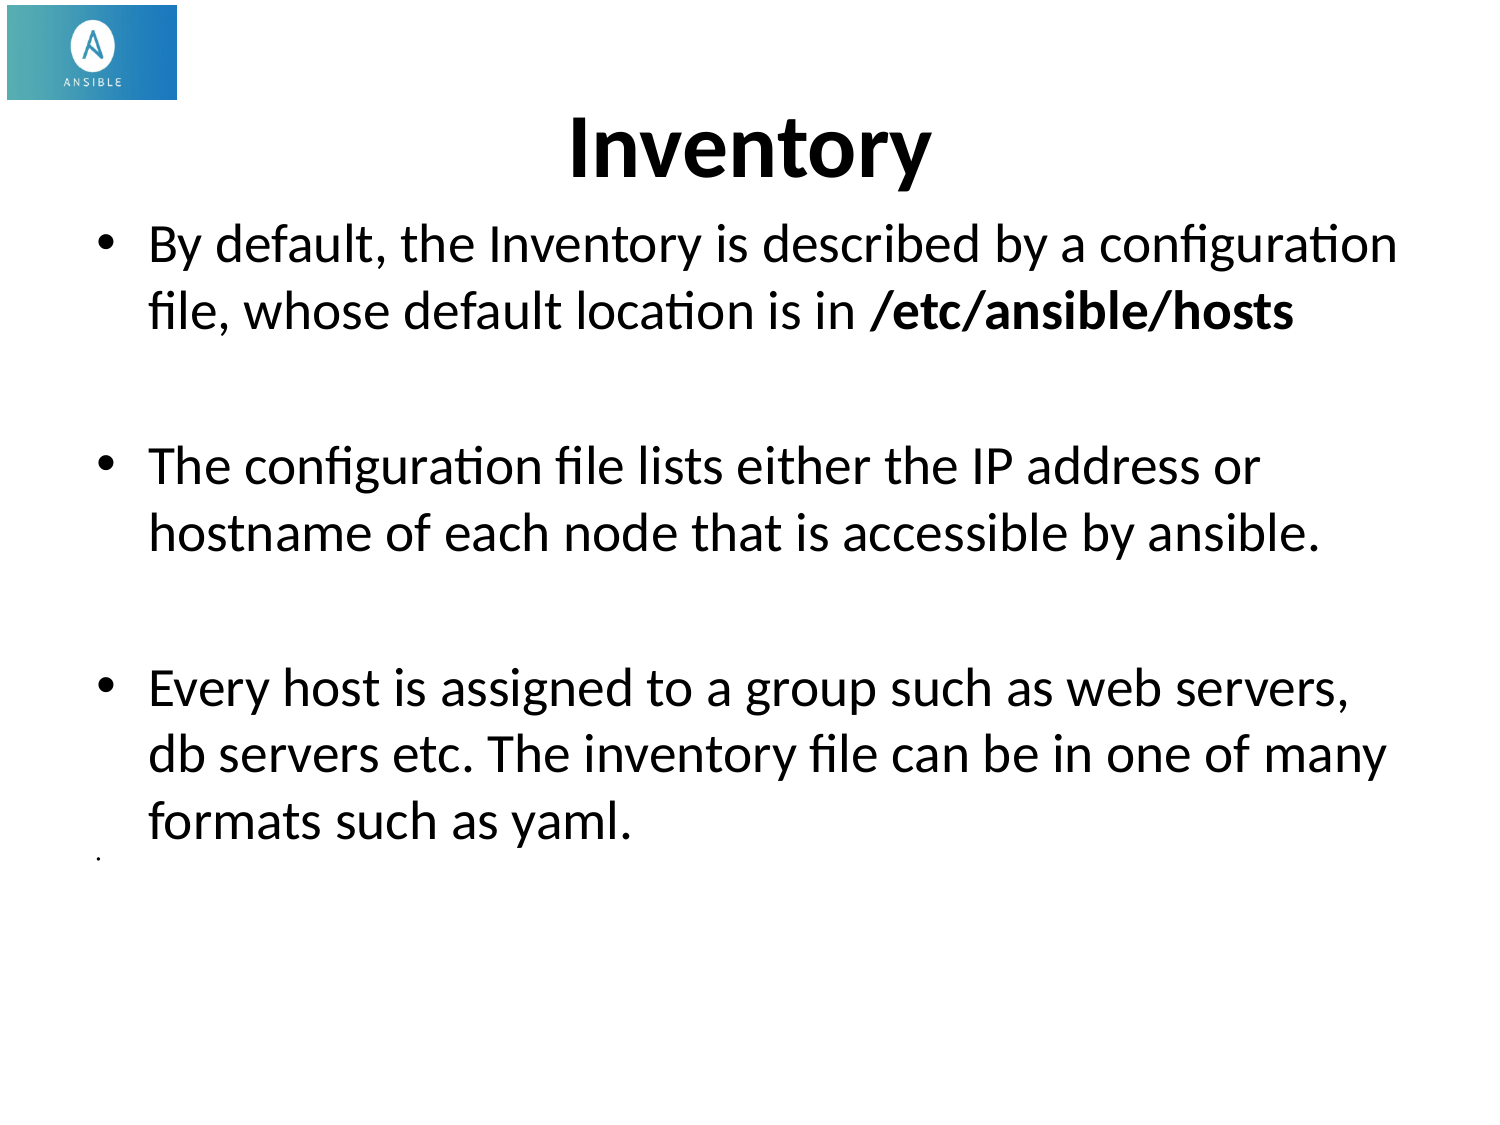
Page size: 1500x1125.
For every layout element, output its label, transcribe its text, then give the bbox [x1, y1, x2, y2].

title Inventory [75, 76, 1426, 204]
picture [6, 4, 177, 101]
list By default, the Inventory is described by a configuration file, whose default location is in /etc/ansible/hosts The configuration file lists either the IP address or hostname of each node that is accessible by ansible. Every host is assigned to a group such as web servers, db servers etc. The inventory file can be in one of many formats such as yaml. [81, 200, 1432, 943]
